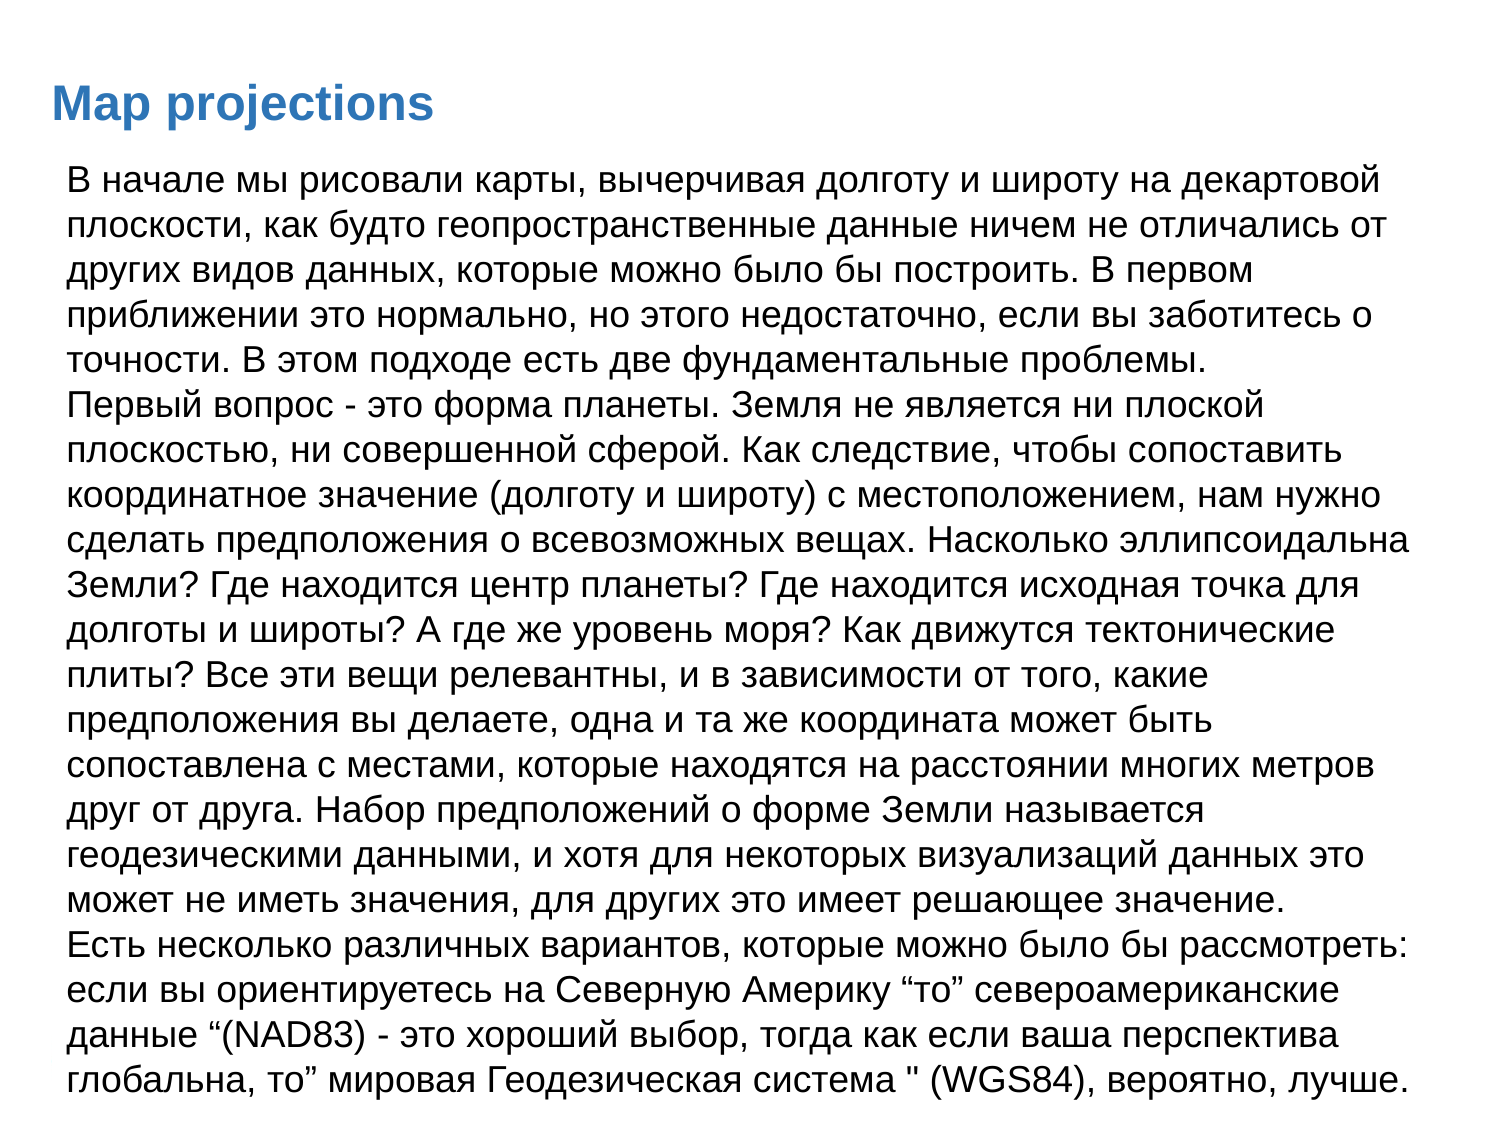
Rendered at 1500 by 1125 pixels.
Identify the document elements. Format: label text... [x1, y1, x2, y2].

title Map projections [51, 53, 1450, 147]
text_box В начале мы рисовали карты, вычерчивая долготу и широту на декартовой плоскости, как будто геопространственные данные ничем не отличались от других видов данных, которые можно было бы построить. В первом приближении это нормально, но этого недостаточно, если вы заботитесь о точности. В этом подходе есть две фундаментальные проблемы. Первый вопрос - это форма планеты. Земля не является ни плоской плоскостью, ни совершенной сферой. Как следствие, чтобы сопоставить координатное значение (долготу и широту) с местоположением, нам нужно сделать предположения о всевозможных вещах. Насколько эллипсоидальна Земли? Где находится центр планеты? Где находится исходная точка для долготы и широты? А где же уровень моря? Как движутся тектонические плиты? Все эти вещи релевантны, и в зависимости от того, какие предположения вы делаете, одна и та же координата может быть сопоставлена с местами, которые находятся на расстоянии многих метров друг от друга. Набор предположений о форме Земли называется геодезическими данными, и хотя для некоторых визуализаций данных это может не иметь значения, для других это имеет решающее значение. Есть несколько различных вариантов, которые можно было бы рассмотреть: если вы ориентируетесь на Северную Америку “то” североамериканские данные “(NAD83) - это хороший выбор, тогда как если ваша перспектива глобальна, то” мировая Геодезическая система " (WGS84), вероятно, лучше. [51, 147, 1450, 1108]
